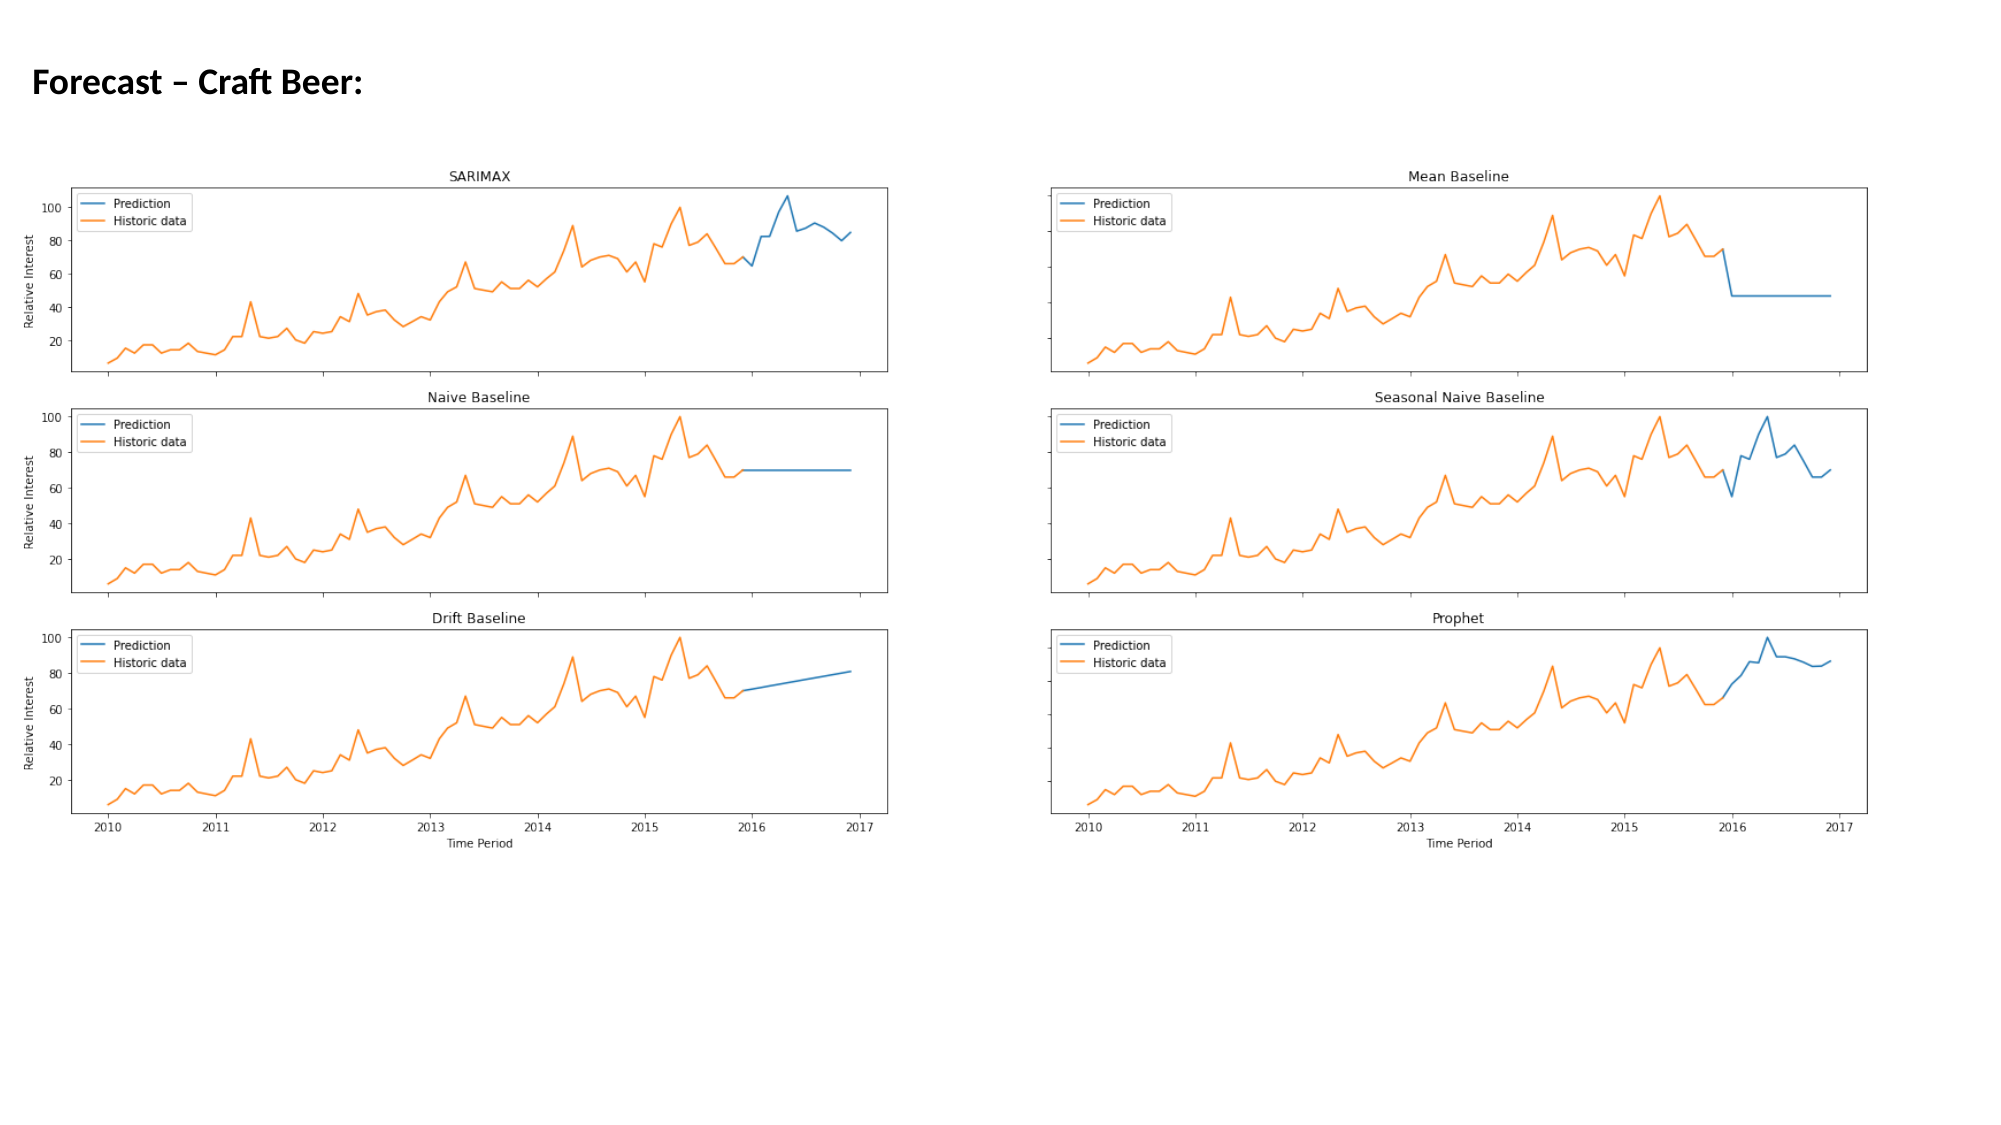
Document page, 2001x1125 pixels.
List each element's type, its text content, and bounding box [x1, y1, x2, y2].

picture [17, 162, 1875, 857]
text_box Forecast – Craft Beer: [17, 49, 447, 110]
